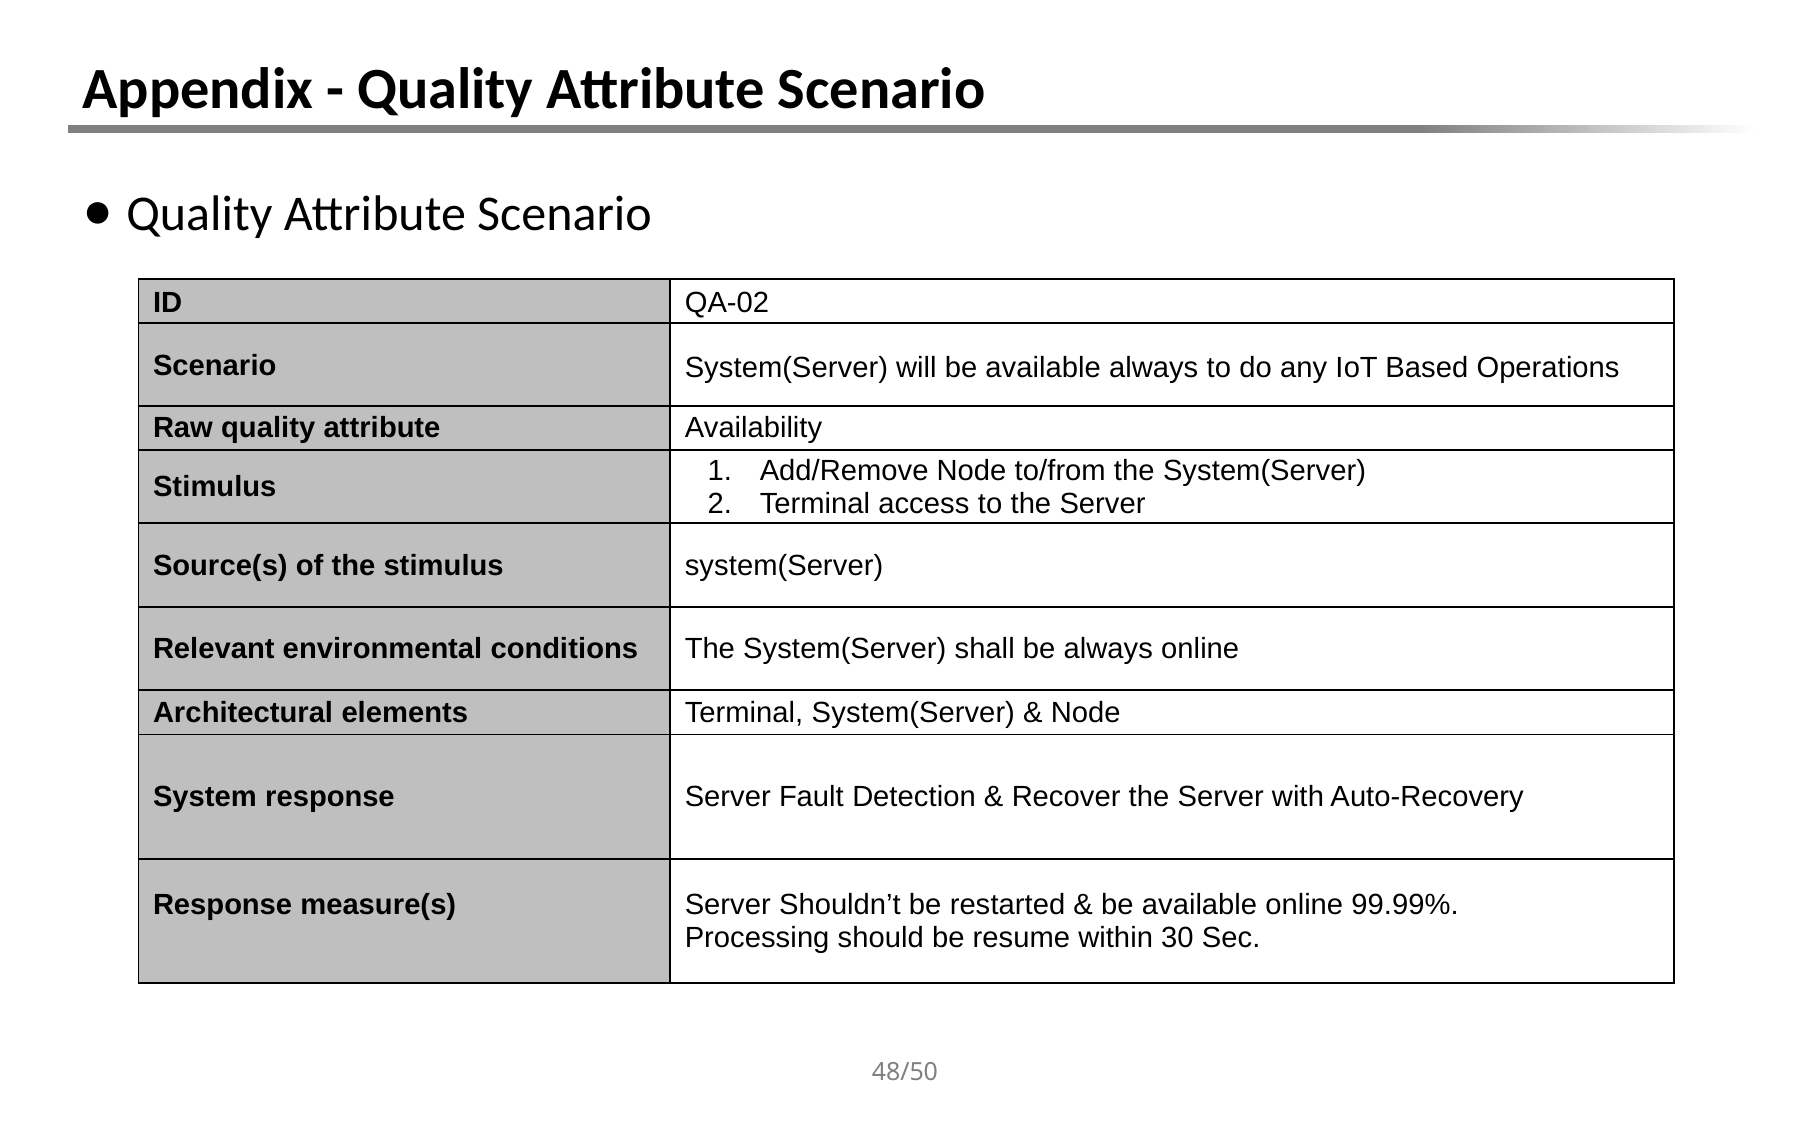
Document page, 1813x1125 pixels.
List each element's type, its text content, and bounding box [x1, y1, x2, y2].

table_header QA-02 [671, 280, 1673, 322]
table_cell Availability [671, 407, 1673, 449]
table_cell Terminal, System(Server) & Node [671, 691, 1673, 734]
table_cell Stimulus [139, 451, 669, 522]
table_header ID [139, 280, 669, 322]
list Quality Attribute Scenario [67, 172, 1757, 1024]
table_cell system(Server) [671, 524, 1673, 606]
table_cell Add/Remove Node to/from the System(Server) Terminal access to the Server [671, 451, 1673, 522]
table_cell Relevant environmental conditions [139, 608, 669, 689]
table_cell Server Fault Detection & Recover the Server with Auto-Recovery [671, 735, 1673, 858]
table_cell Architectural elements [139, 691, 669, 734]
table_cell Response measure(s) [139, 860, 669, 982]
table_cell System response [139, 735, 669, 858]
table_cell The System(Server) shall be always online [671, 608, 1673, 689]
table_cell Source(s) of the stimulus [139, 524, 669, 606]
table_cell Raw quality attribute [139, 407, 669, 449]
title Appendix - Quality Attribute Scenario [67, 45, 1757, 126]
slide_number 48/50 [823, 1042, 987, 1103]
table_cell Server Shouldn’t be restarted & be available online 99.99%. Processing should be resume within 30 Sec. [671, 860, 1673, 982]
table_cell Scenario [139, 324, 669, 405]
table_cell System(Server) will be available always to do any IoT Based Operations [671, 324, 1673, 405]
